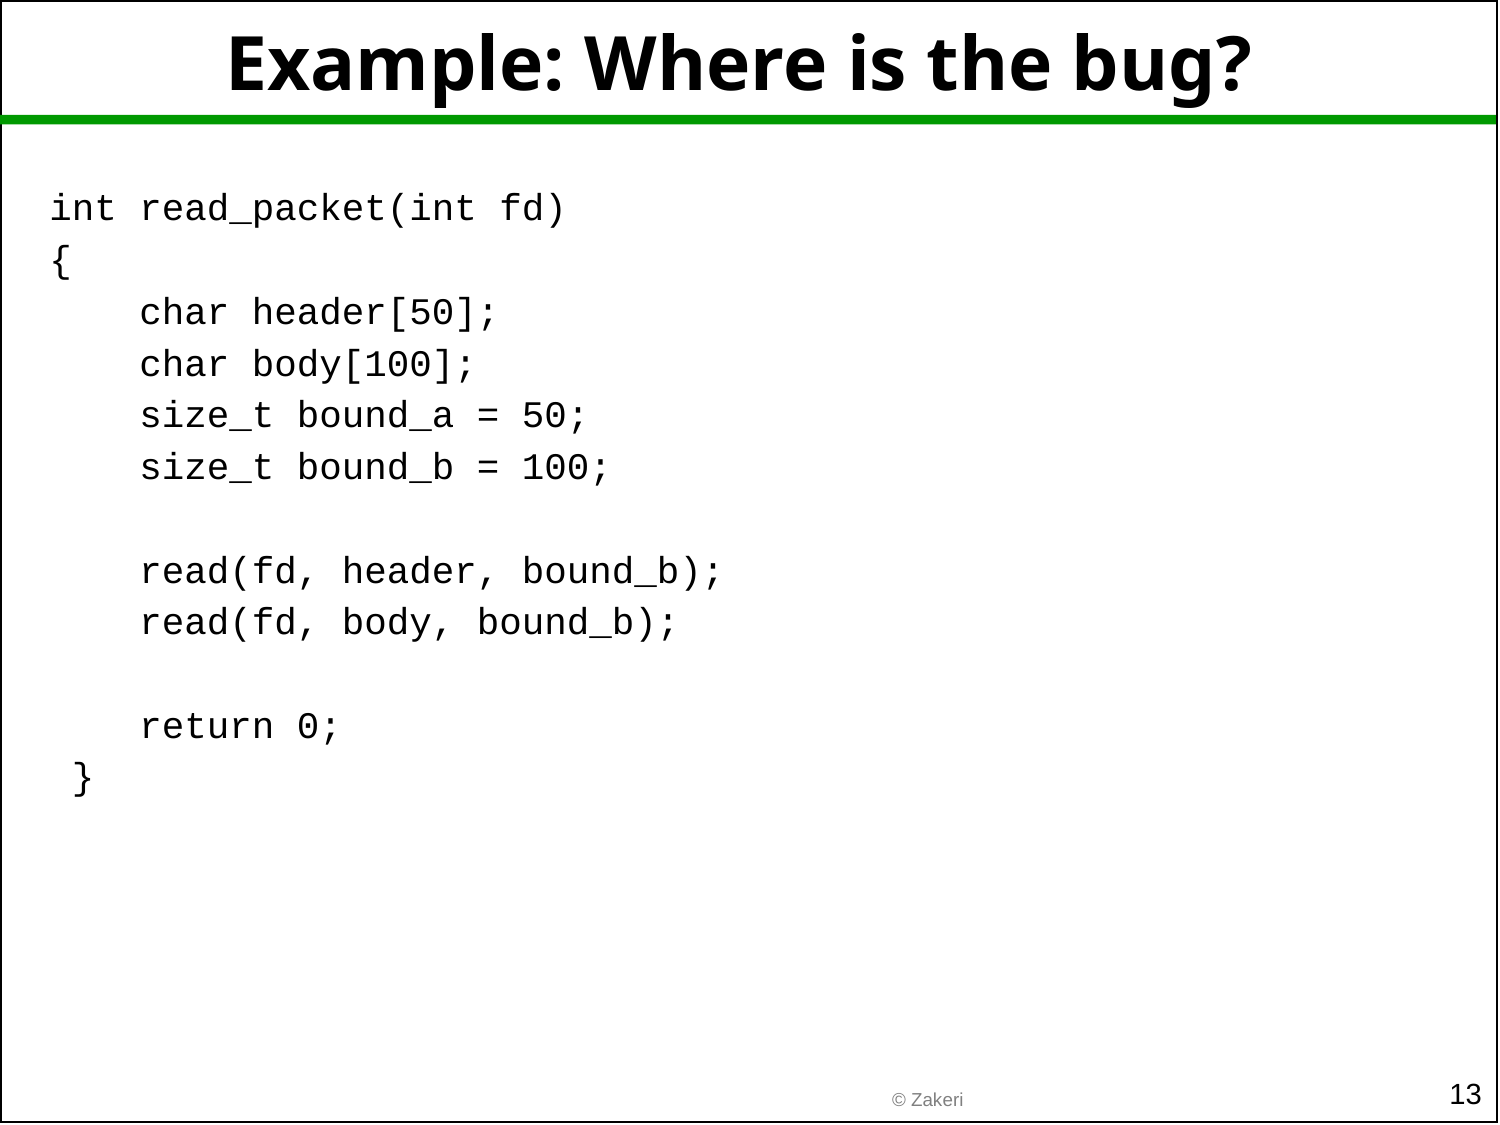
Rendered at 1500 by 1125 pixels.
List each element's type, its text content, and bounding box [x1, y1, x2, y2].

footer © Zakeri [690, 1078, 1166, 1118]
slide_number 13 [1184, 1077, 1498, 1118]
title Example: Where is the bug? [14, 7, 1483, 125]
list int read_packet(int fd) { char header[50]; char body[100]; size_t bound_a = 50; size_t bound_b = 100; read(fd, header, bound_b); read(fd, body, bound_b); return 0; } [34, 181, 1372, 917]
